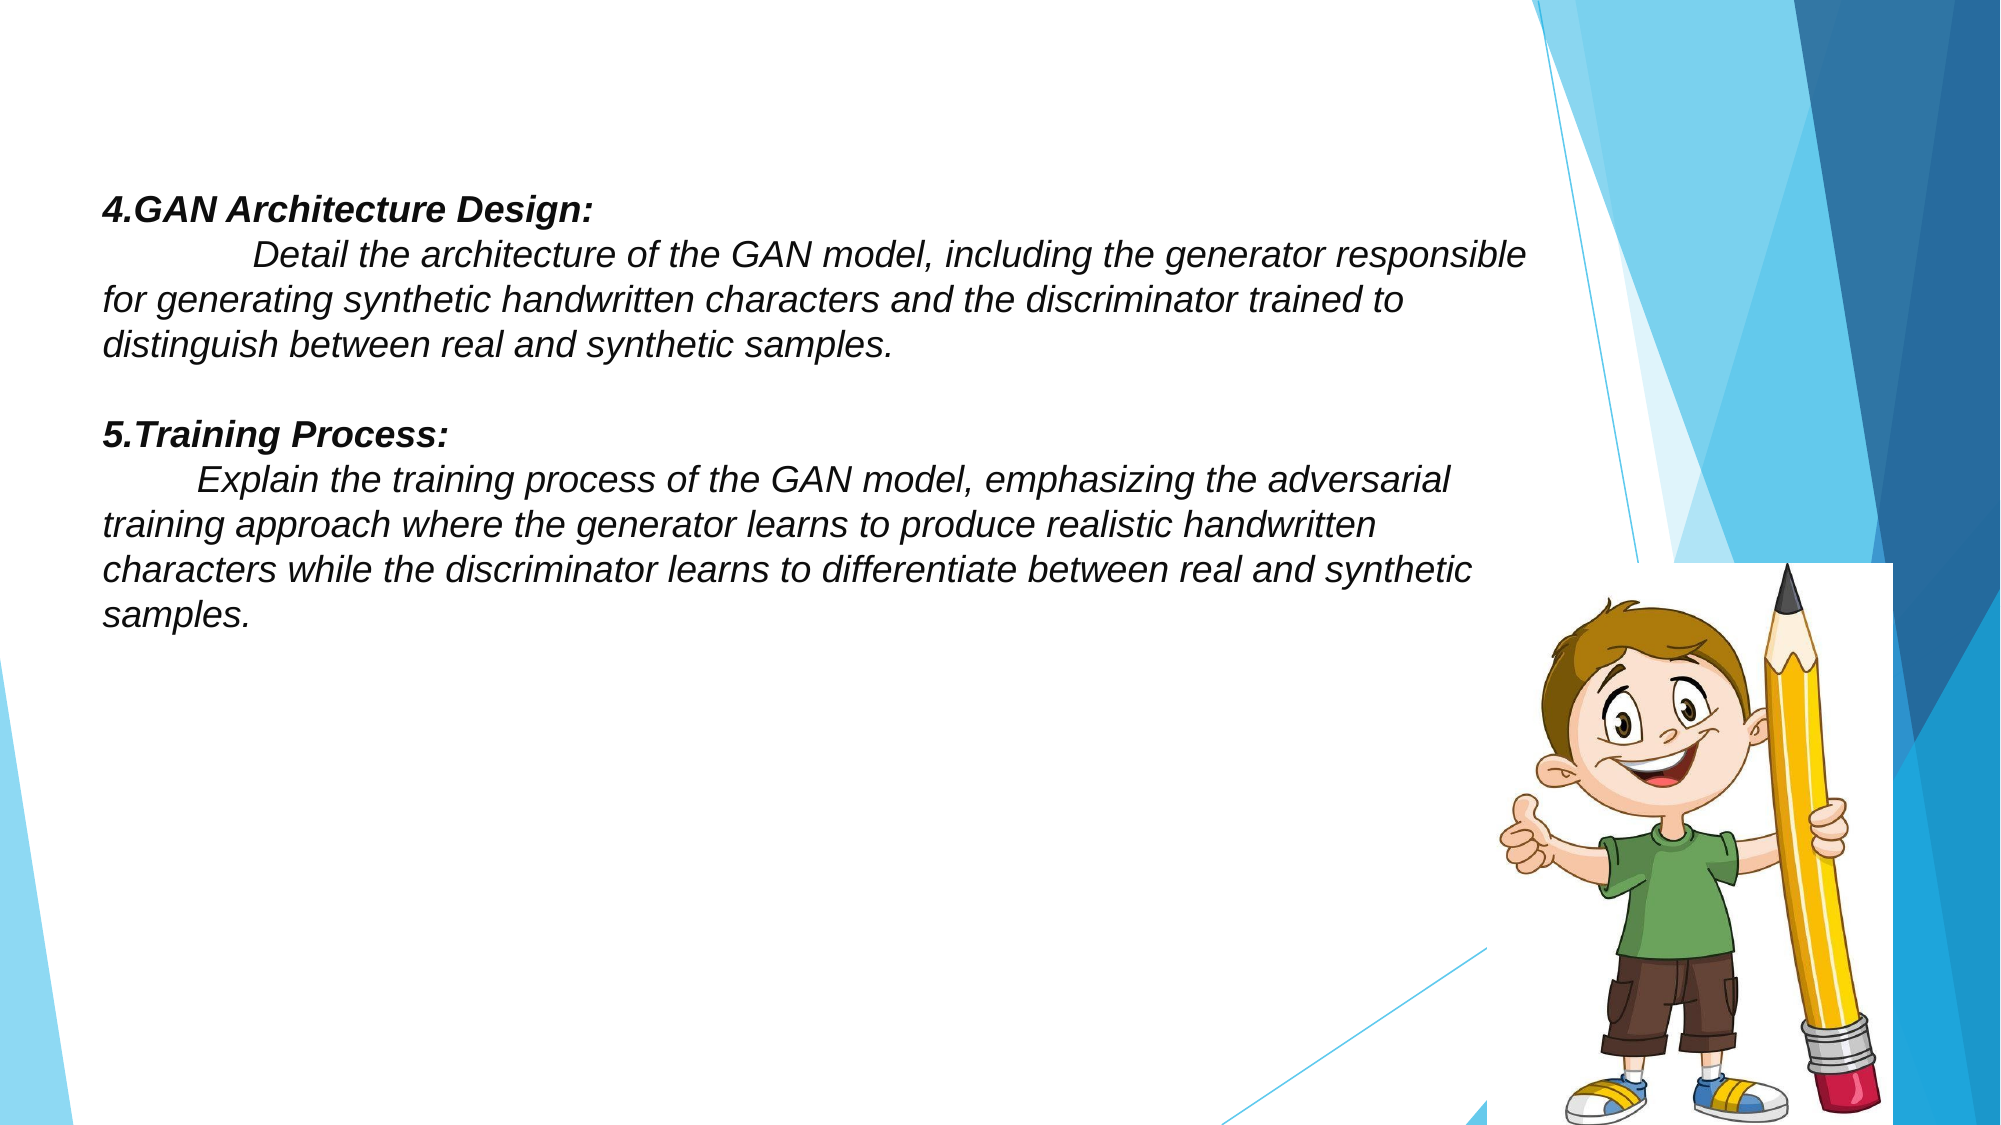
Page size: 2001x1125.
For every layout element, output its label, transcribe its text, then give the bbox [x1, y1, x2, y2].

picture [1487, 563, 1893, 1125]
title [0, 49, 1641, 185]
text_box 4.GAN Architecture Design: Detail the architecture of the GAN model, including the generator responsible for generating synthetic handwritten characters and the discriminator trained to distinguish between real and synthetic samples. 5.Training Process: Explain the training process of the GAN model, emphasizing the adversarial training approach where the generator learns to produce realistic handwritten characters while the discriminator learns to differentiate between real and synthetic samples. [87, 137, 1575, 688]
